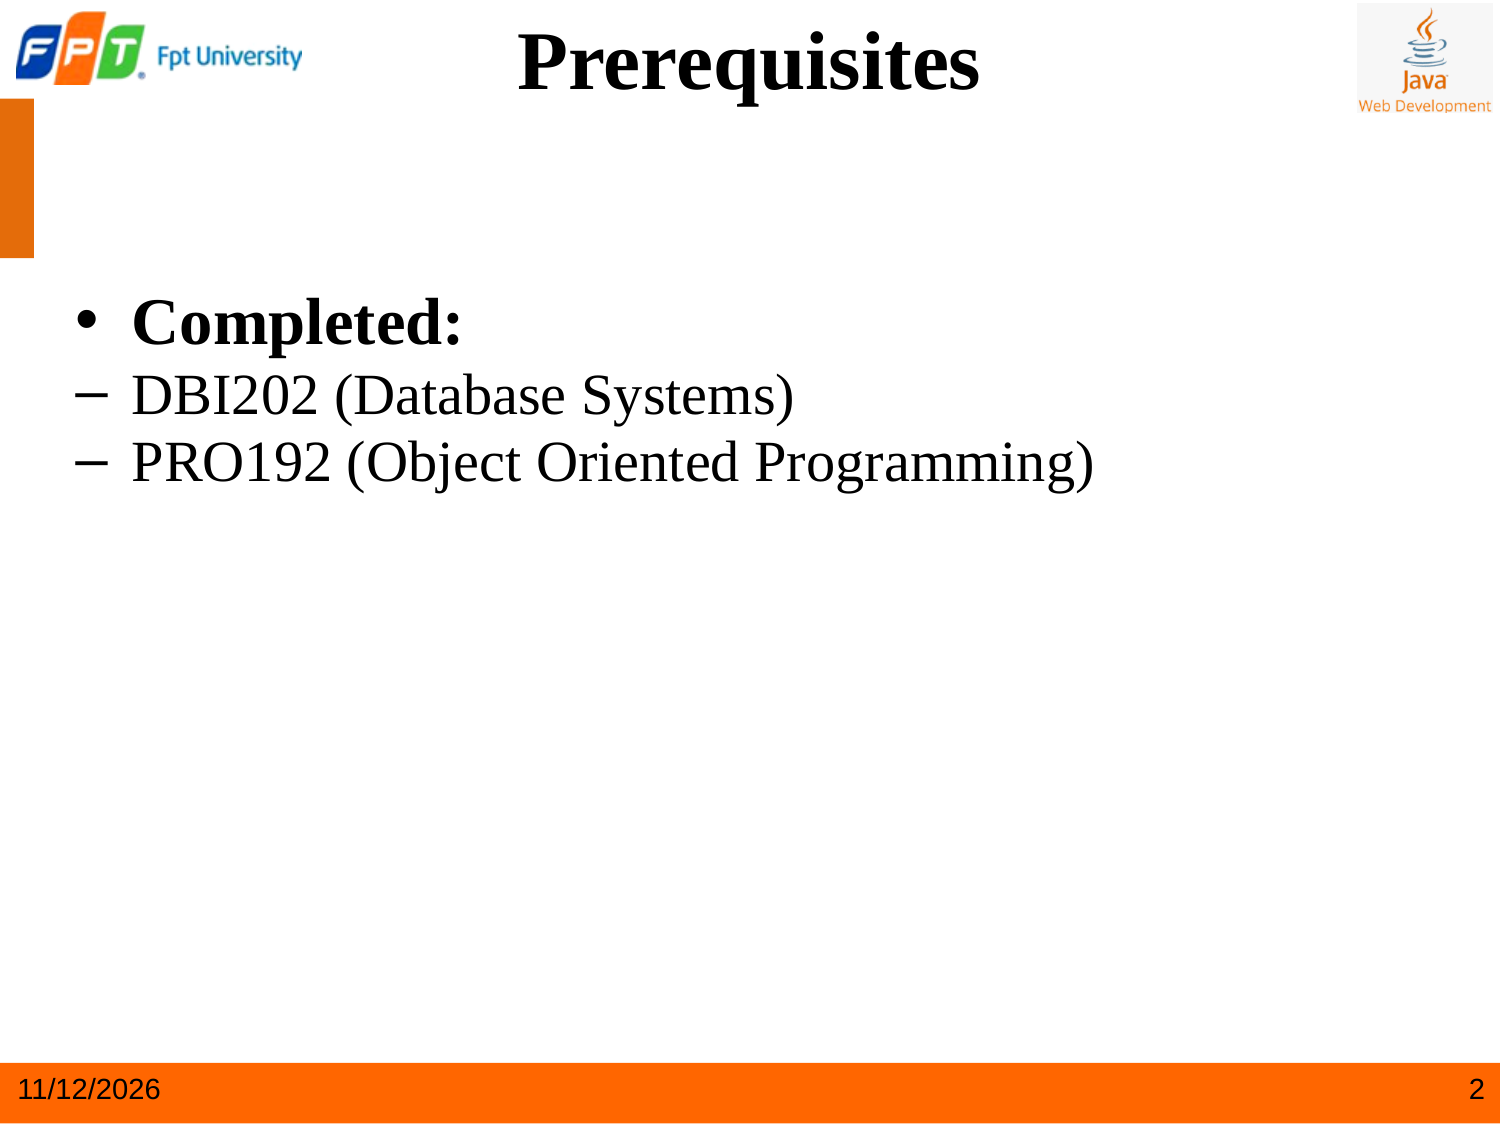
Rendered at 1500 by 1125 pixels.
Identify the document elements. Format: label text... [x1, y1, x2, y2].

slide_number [2, 1063, 231, 1123]
list Completed: DBI202 (Database Systems) PRO192 (Object Oriented Programming) [60, 270, 1486, 673]
slide_number 2 [1050, 1063, 1500, 1124]
picture [16, 11, 75, 85]
title Prerequisites [75, 0, 1425, 113]
picture [1425, 3, 1493, 113]
